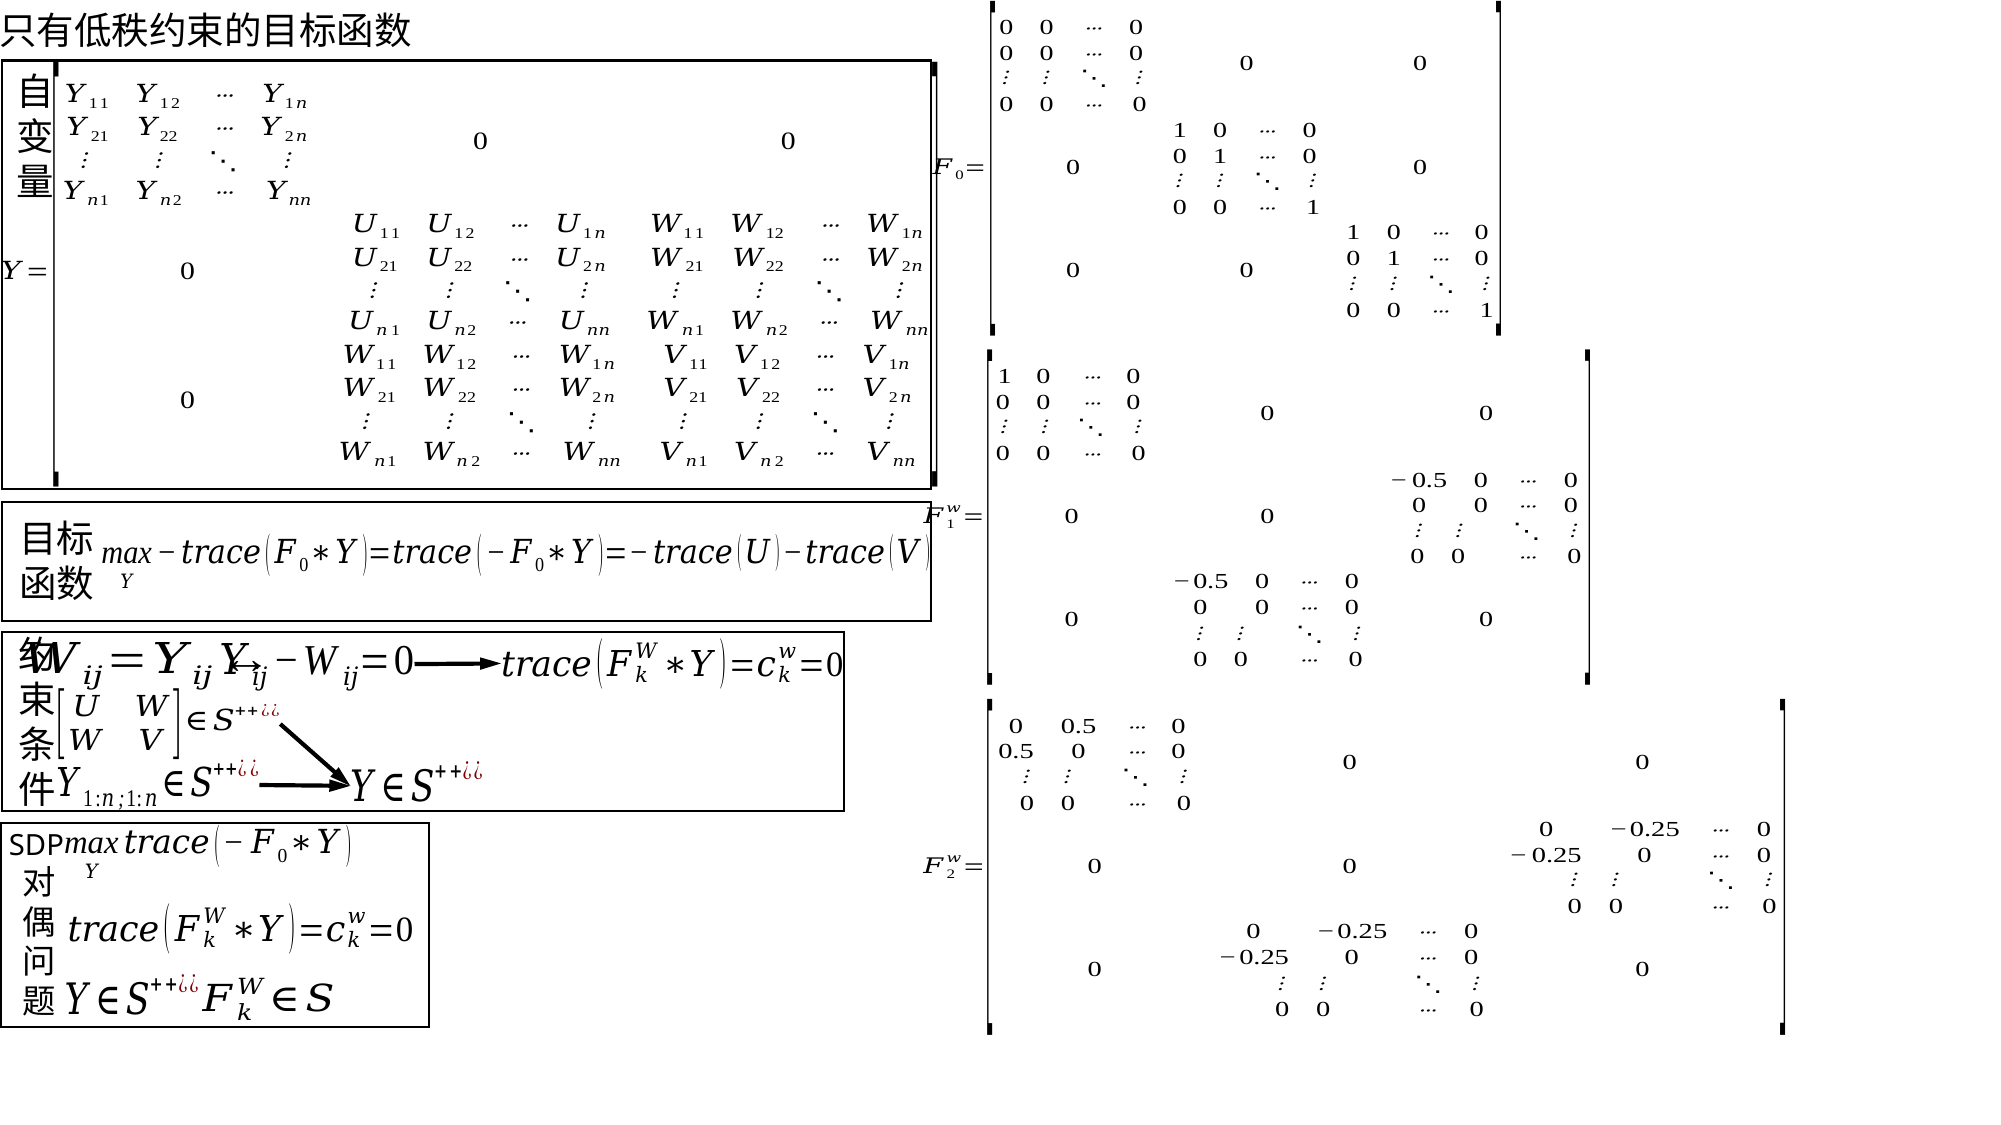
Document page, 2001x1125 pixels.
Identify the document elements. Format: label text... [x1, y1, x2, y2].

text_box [1, 60, 931, 490]
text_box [0, 623, 845, 821]
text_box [0, 501, 931, 622]
text_box 只有低秩约束的目标函数 [0, 0, 430, 60]
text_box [0, 821, 430, 1036]
